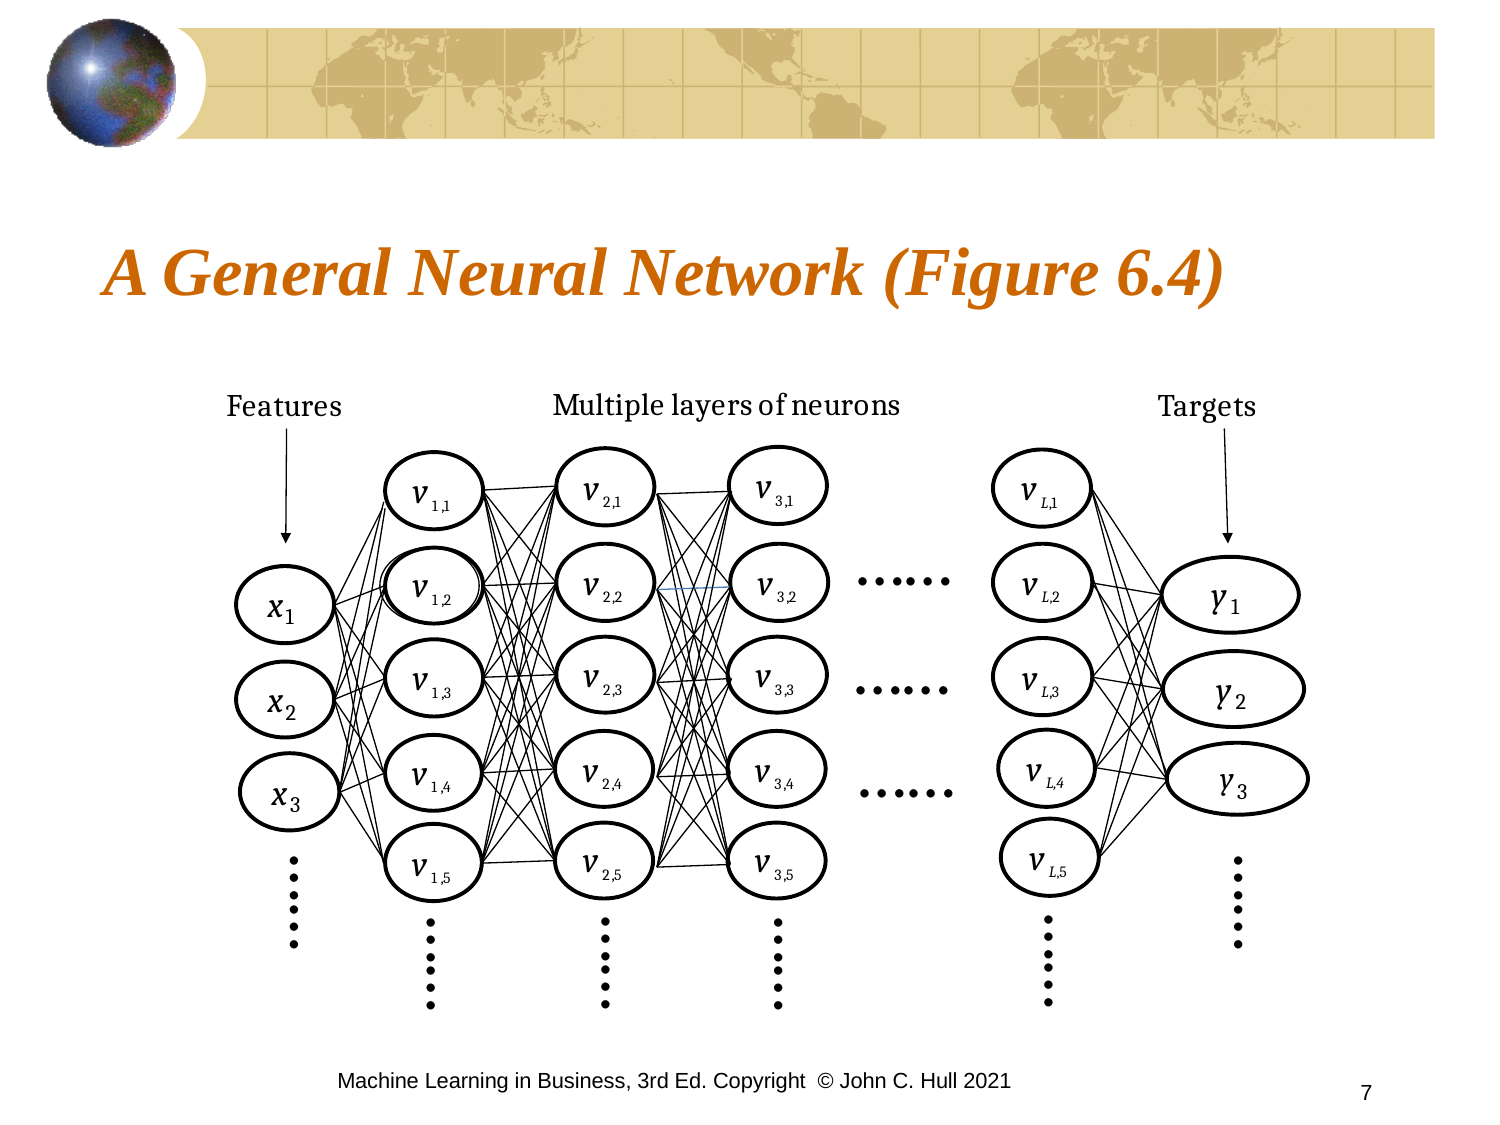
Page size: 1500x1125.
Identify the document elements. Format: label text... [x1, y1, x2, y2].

picture [206, 373, 1321, 1056]
picture [42, 14, 190, 151]
footer Machine Learning in Business, 3rd Ed. Copyright © John C. Hull 2021 [262, 1064, 1088, 1101]
title A General Neural Network (Figure 6.4) [88, 174, 1364, 362]
slide_number 7 [1074, 1037, 1388, 1113]
